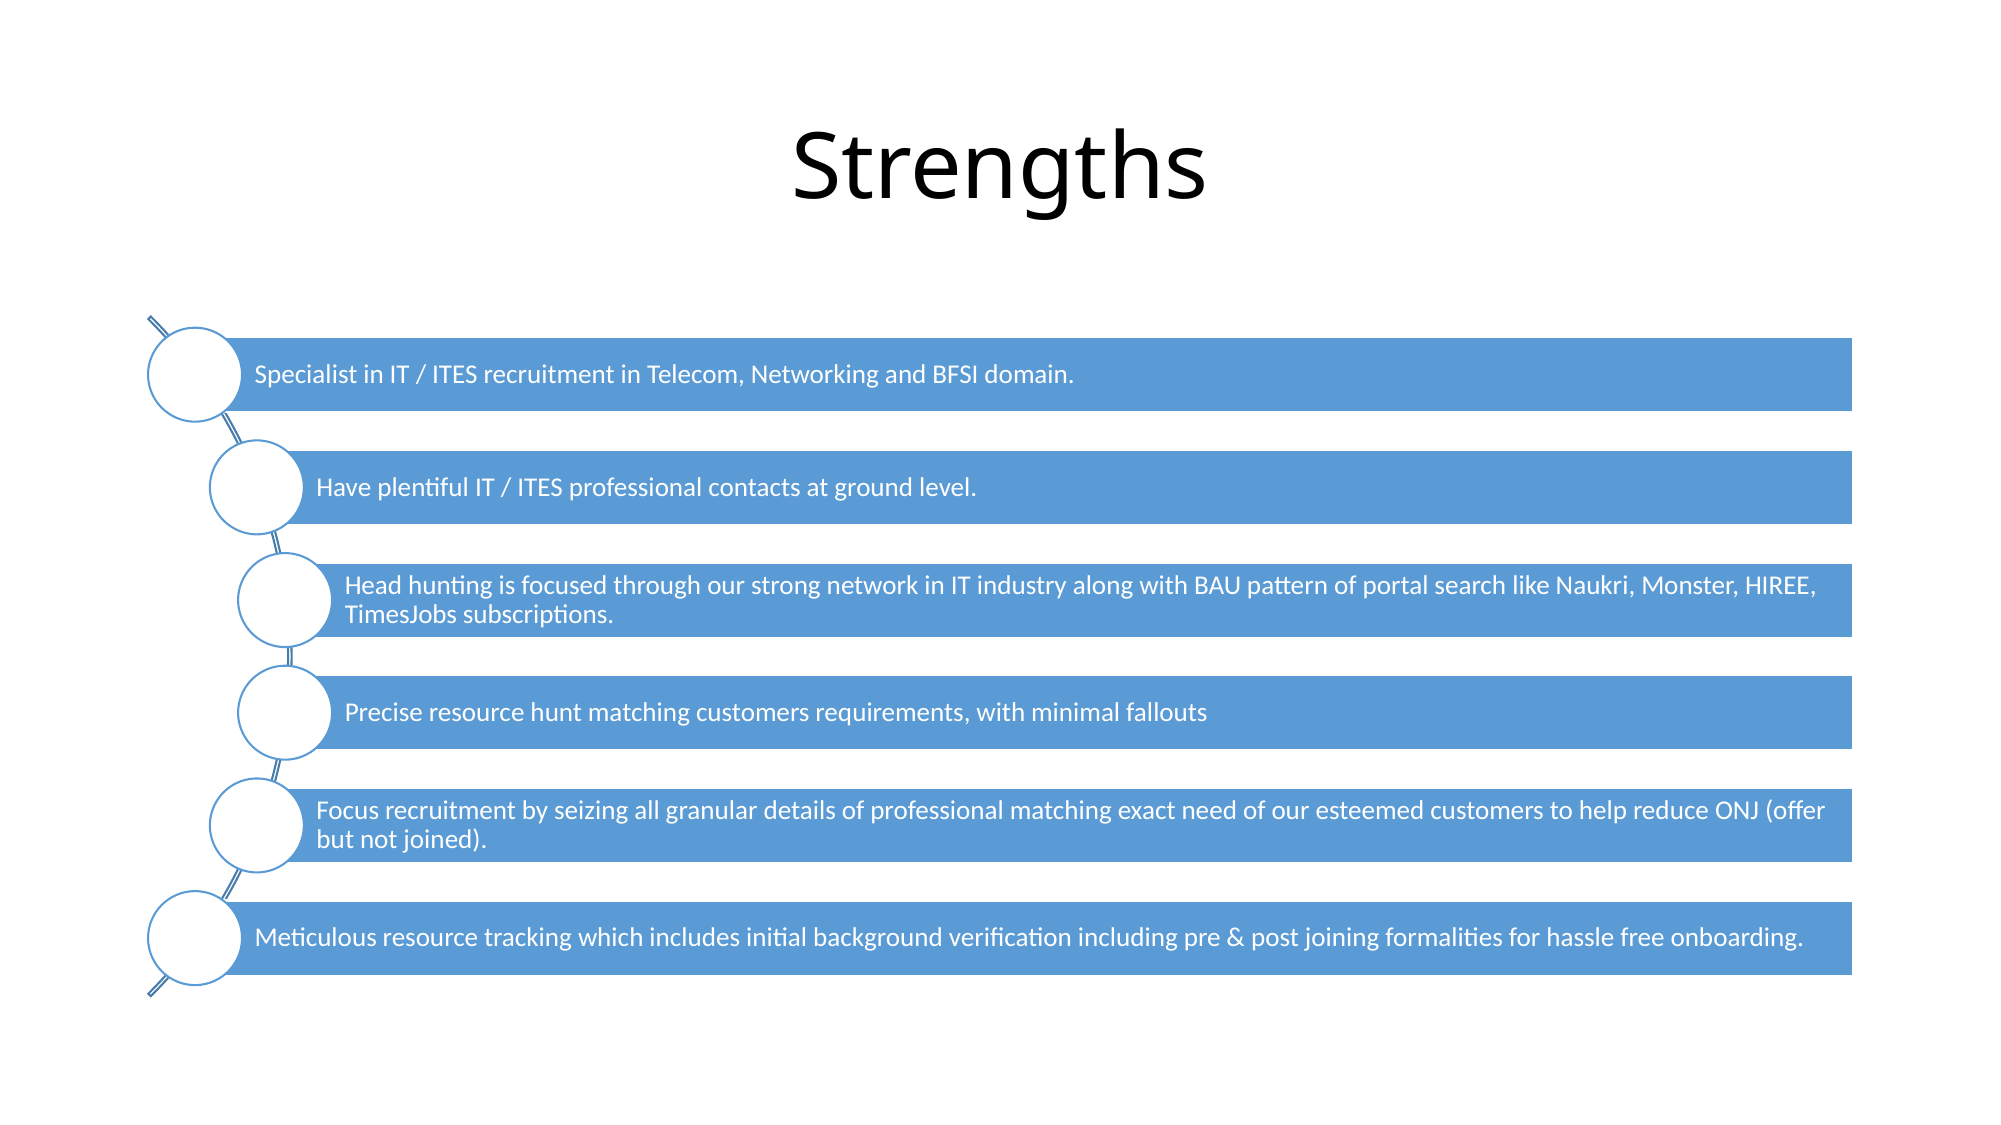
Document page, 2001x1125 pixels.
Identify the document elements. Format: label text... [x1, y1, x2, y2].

title Strengths [137, 59, 1863, 278]
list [137, 299, 1863, 1014]
